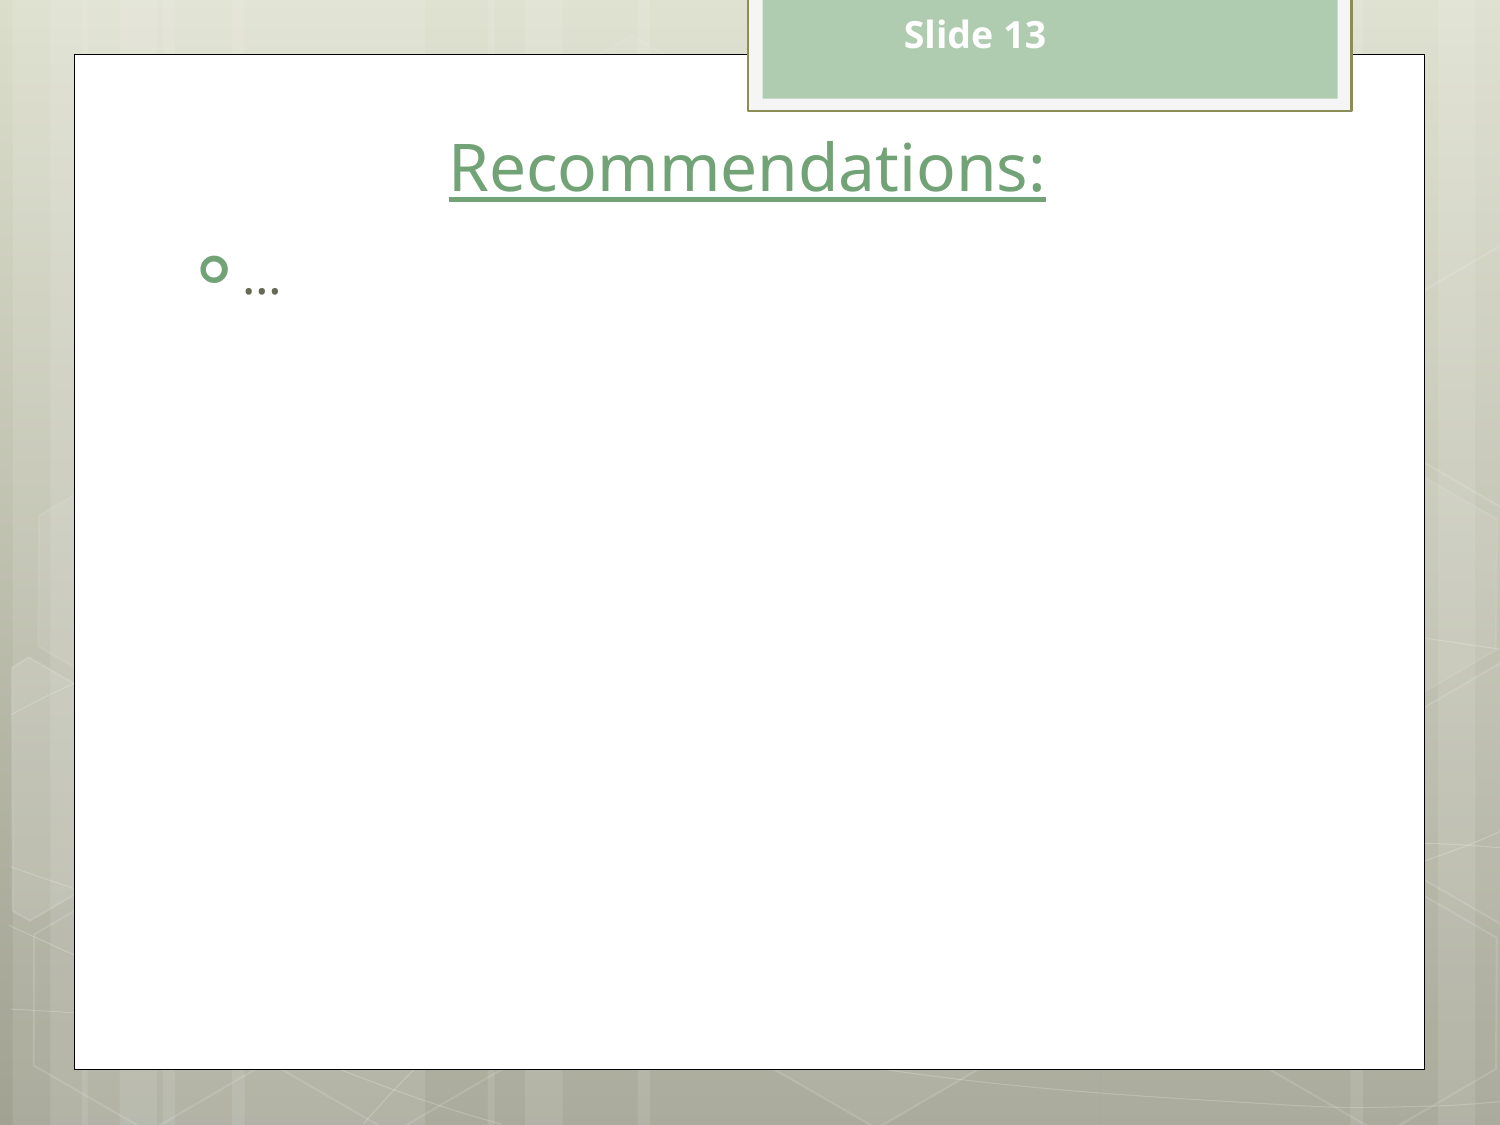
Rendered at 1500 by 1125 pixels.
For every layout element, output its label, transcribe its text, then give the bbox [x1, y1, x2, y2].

list … [171, 237, 1388, 1050]
title Recommendations: [171, 118, 1324, 213]
text_box Slide 13 [889, 4, 1211, 70]
